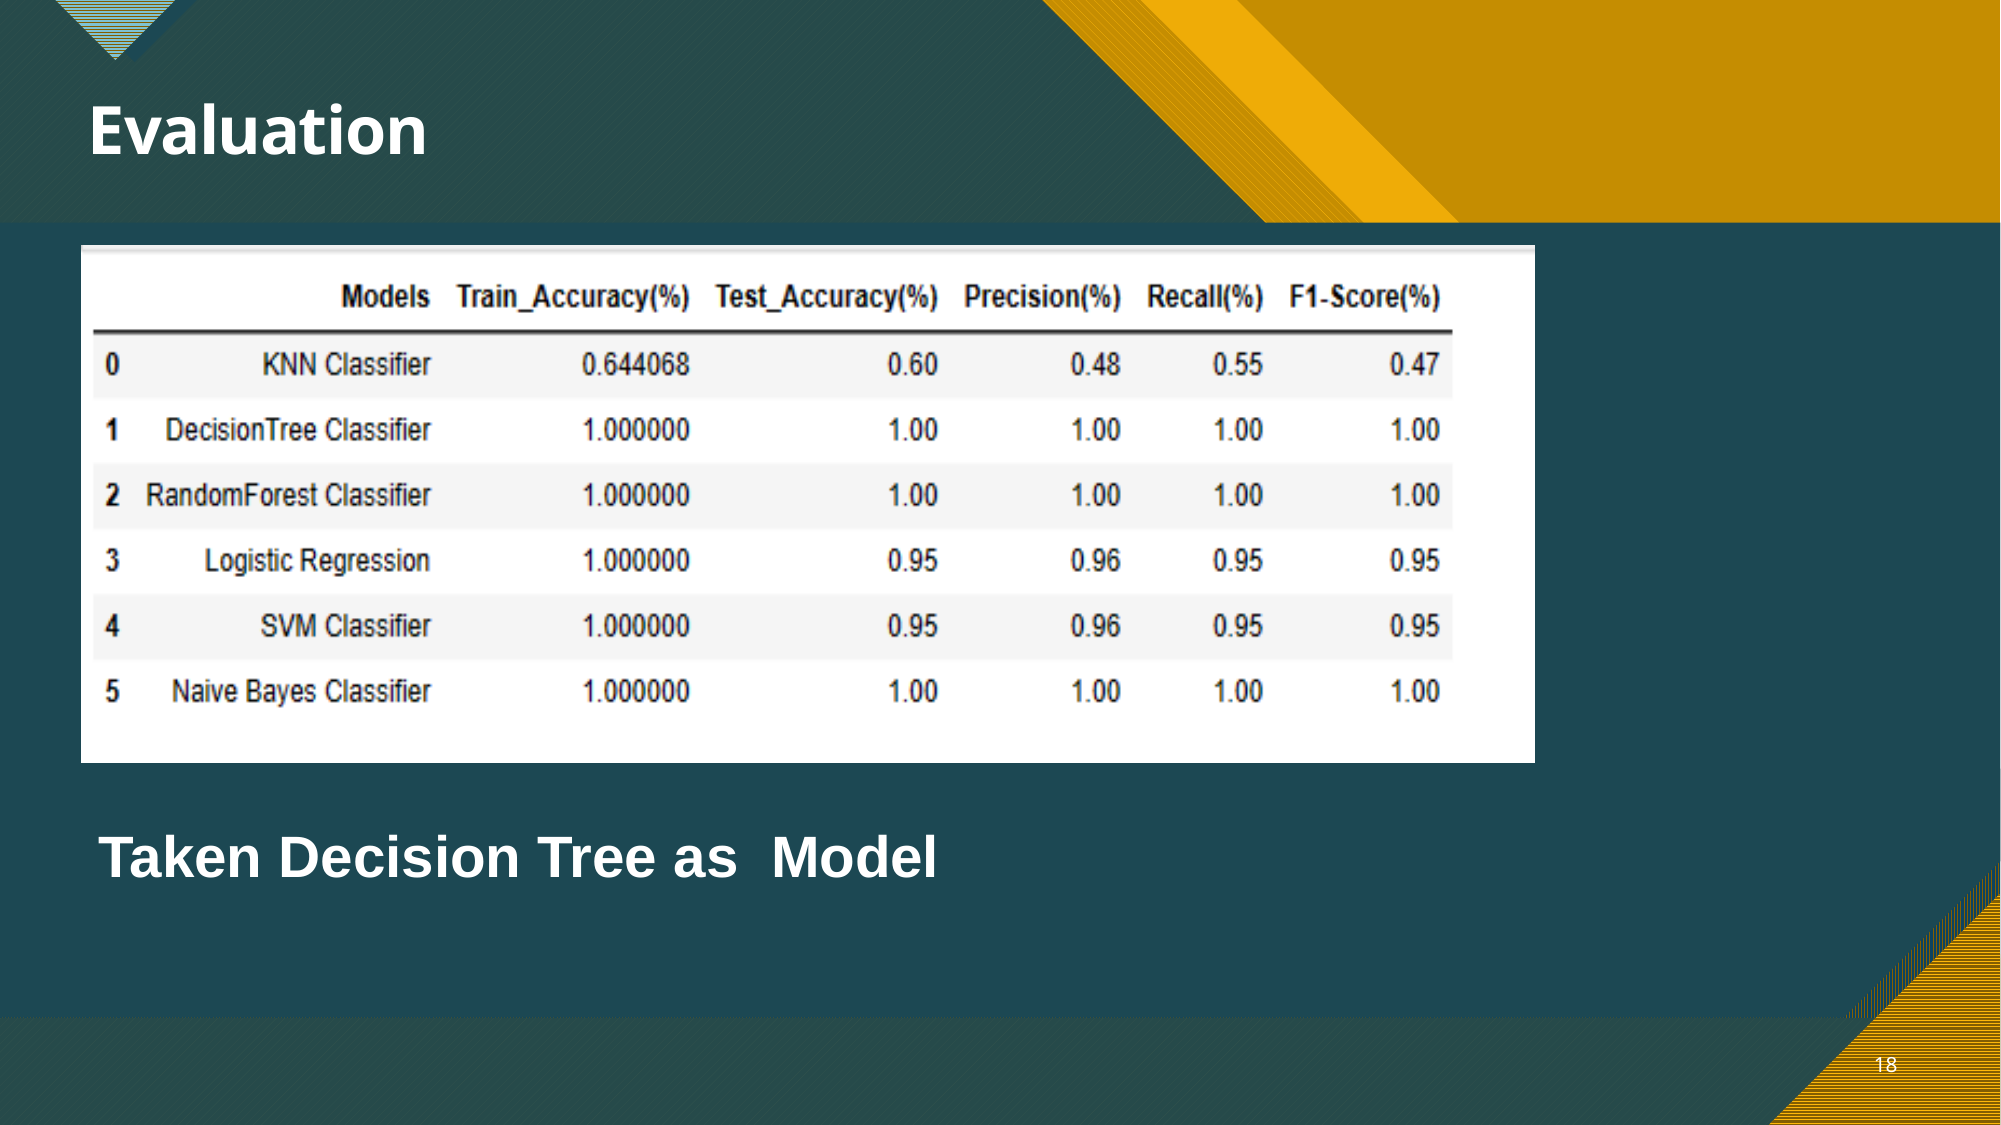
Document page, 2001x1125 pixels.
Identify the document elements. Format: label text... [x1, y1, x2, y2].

text_box Taken Decision Tree as Model [83, 812, 1243, 897]
title Evaluation [72, 89, 1913, 177]
picture [81, 245, 1535, 763]
slide_number 18 [1845, 1035, 1913, 1096]
